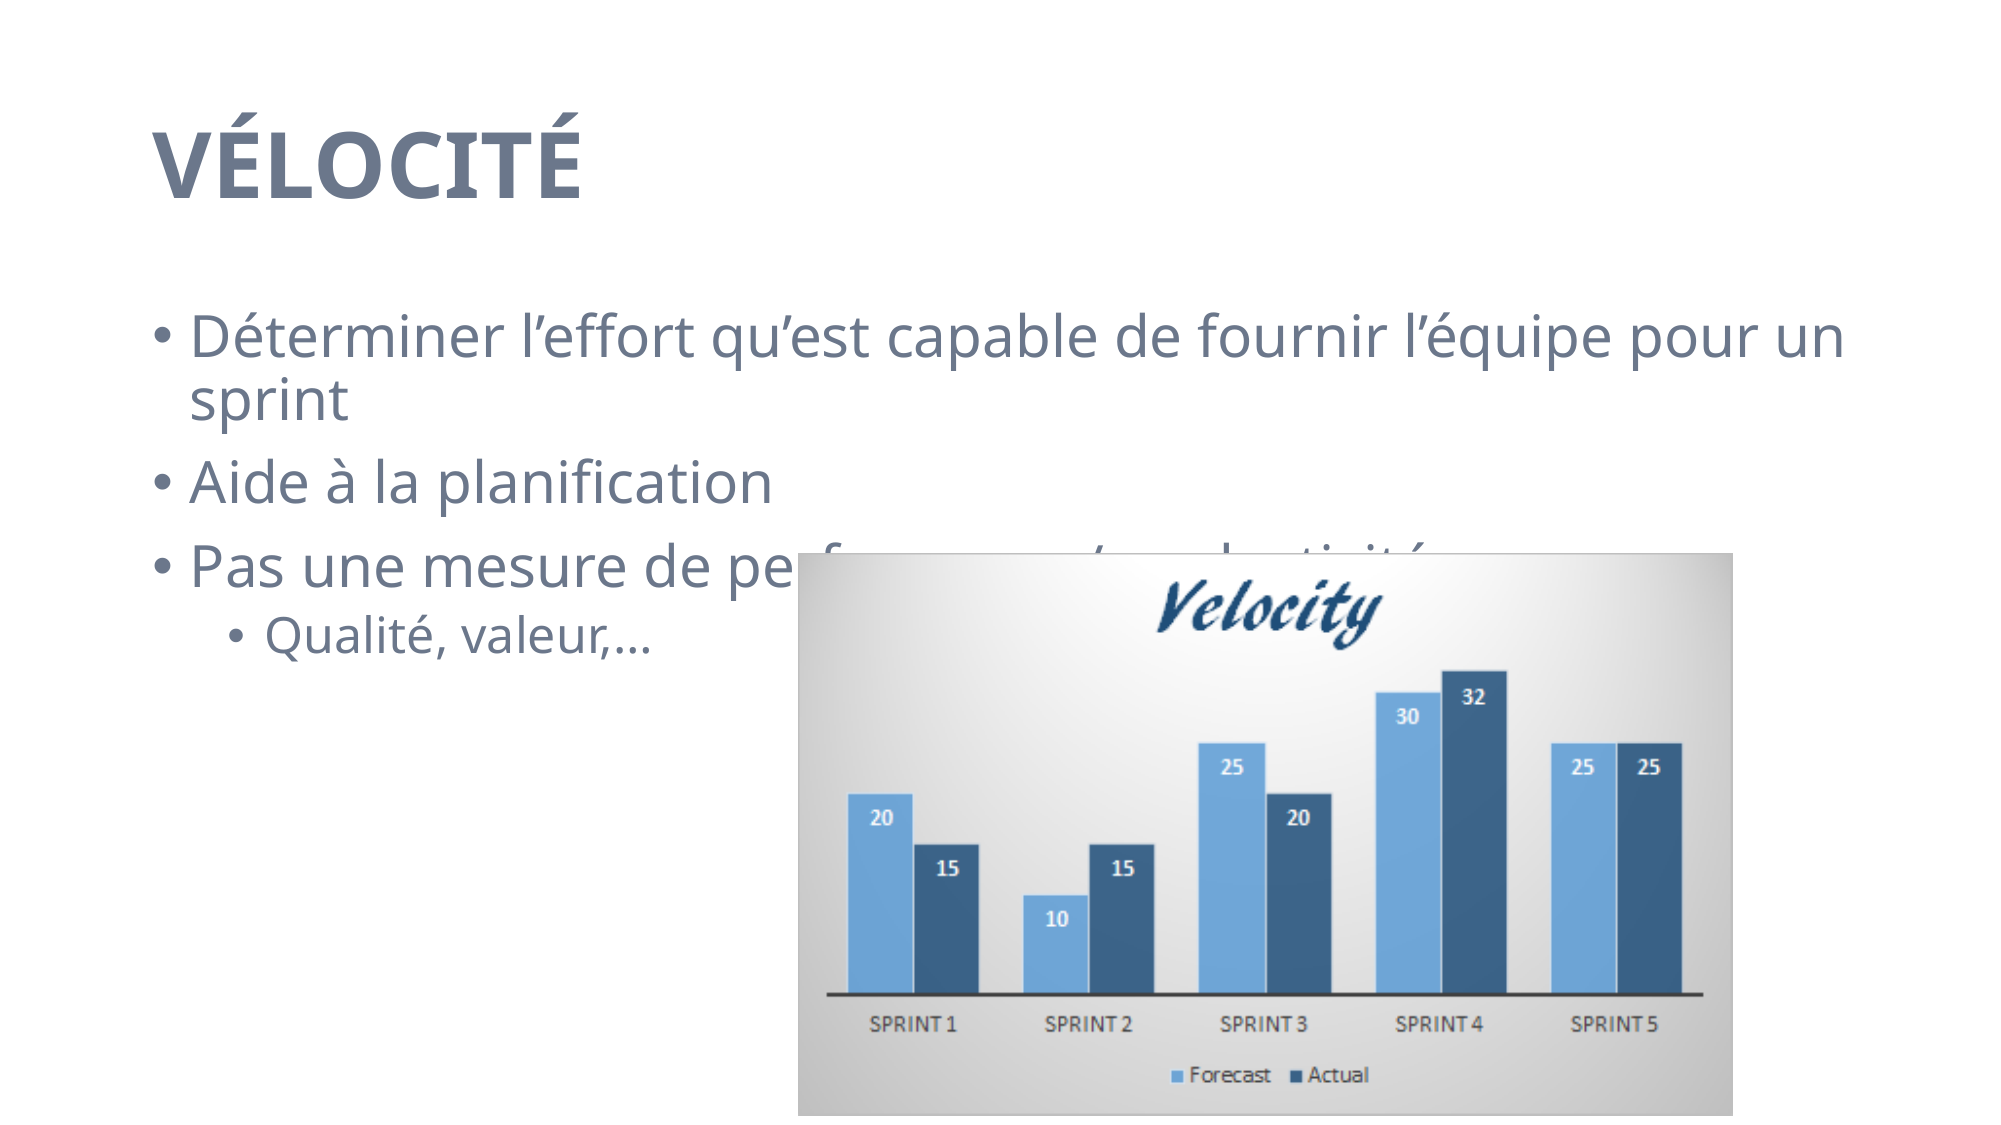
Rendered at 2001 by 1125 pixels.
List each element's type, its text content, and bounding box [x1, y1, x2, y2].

picture [798, 553, 1733, 1116]
title VÉLOCITÉ [137, 59, 1863, 278]
list Déterminer l’effort qu’est capable de fournir l’équipe pour un sprint Aide à la planification Pas une mesure de performance/productivité Qualité, valeur,… [137, 299, 1863, 1014]
